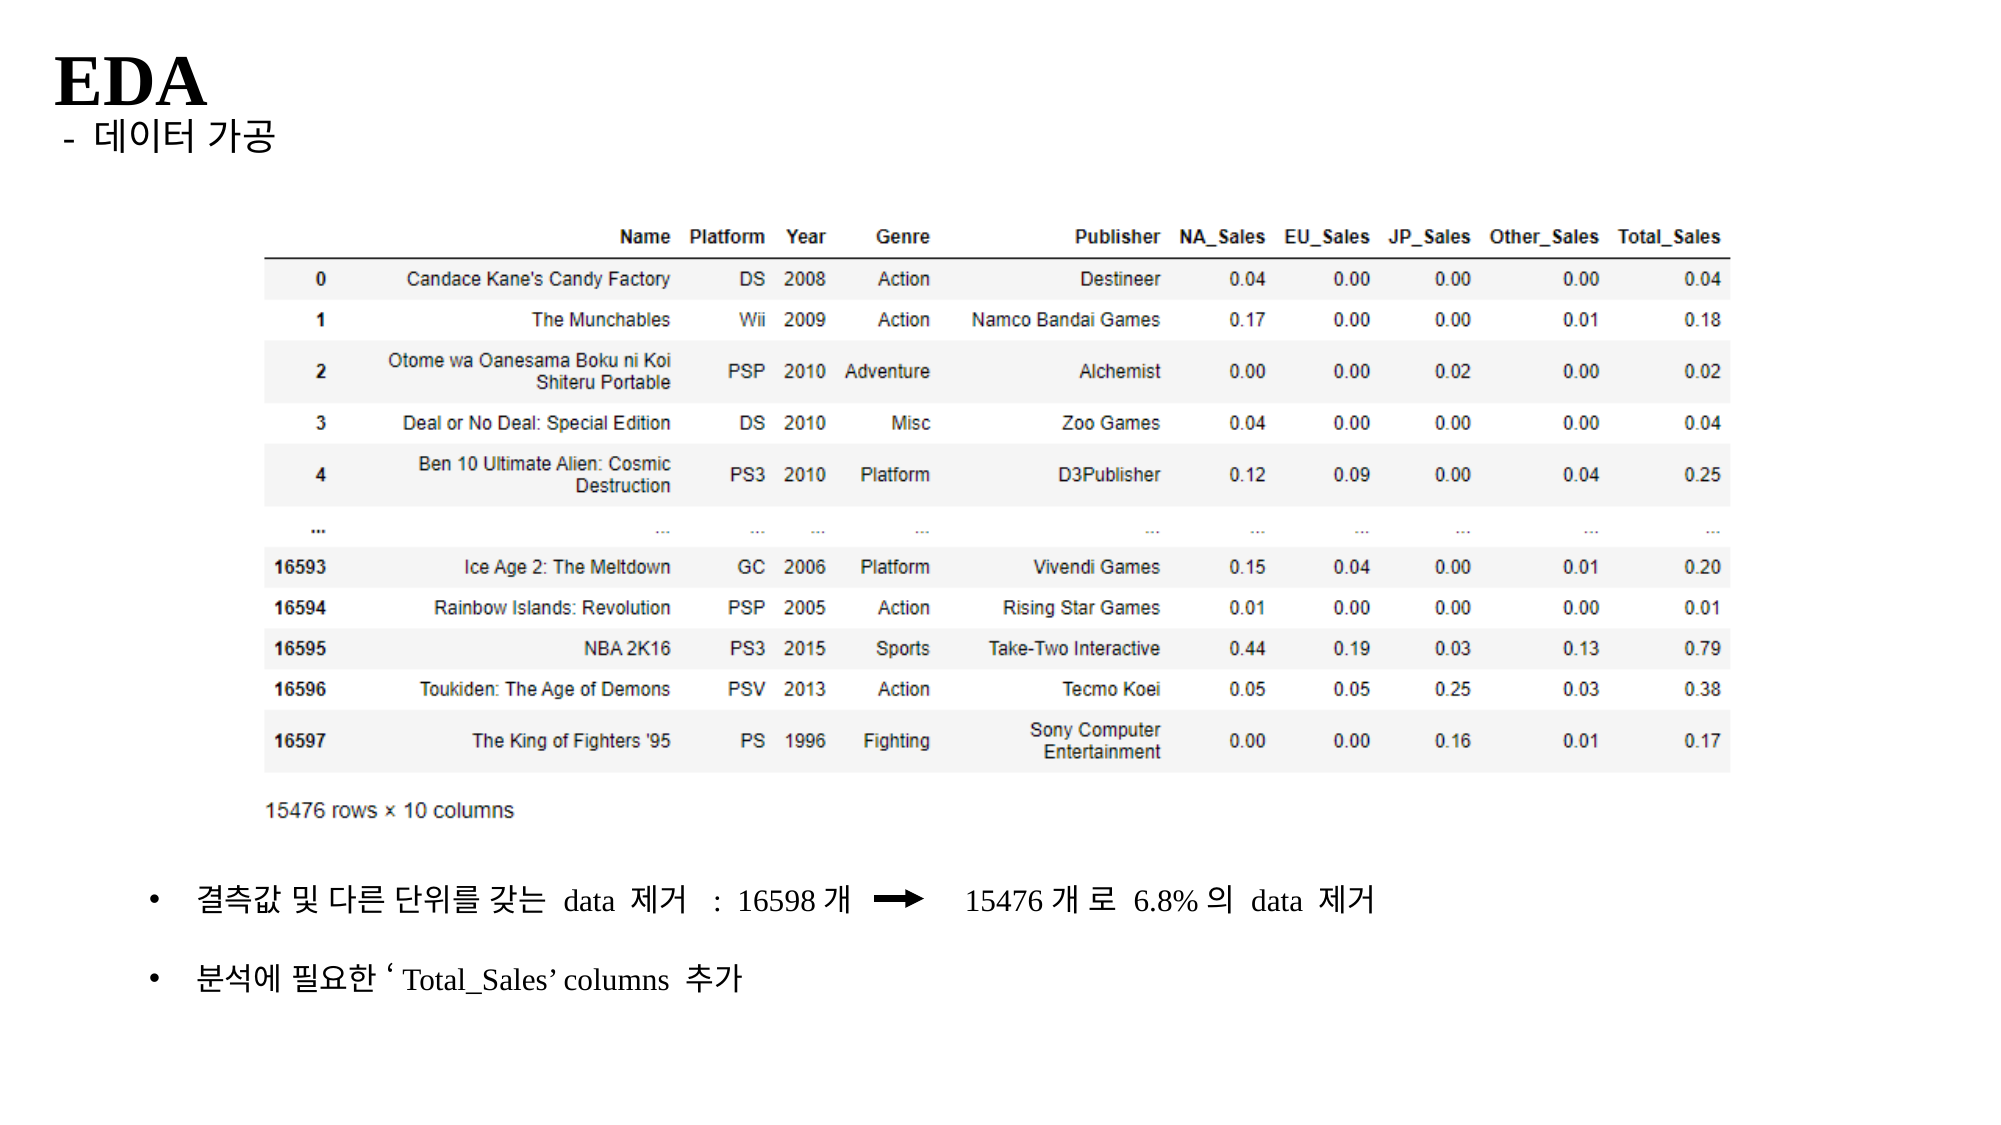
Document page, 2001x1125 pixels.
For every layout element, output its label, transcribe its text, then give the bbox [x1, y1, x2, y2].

text_box 결측값 및 다른 단위를 갖는 data 제거 : 16598개 15476개 로 6.8%의 data 제거 [134, 872, 1536, 951]
text_box EDA [39, 25, 230, 128]
text_box 분석에 필요한 ‘Total_Sales’ columns 추가 [134, 951, 1536, 1004]
text_box - 데이터 가공 [48, 105, 549, 166]
picture [259, 228, 1740, 837]
